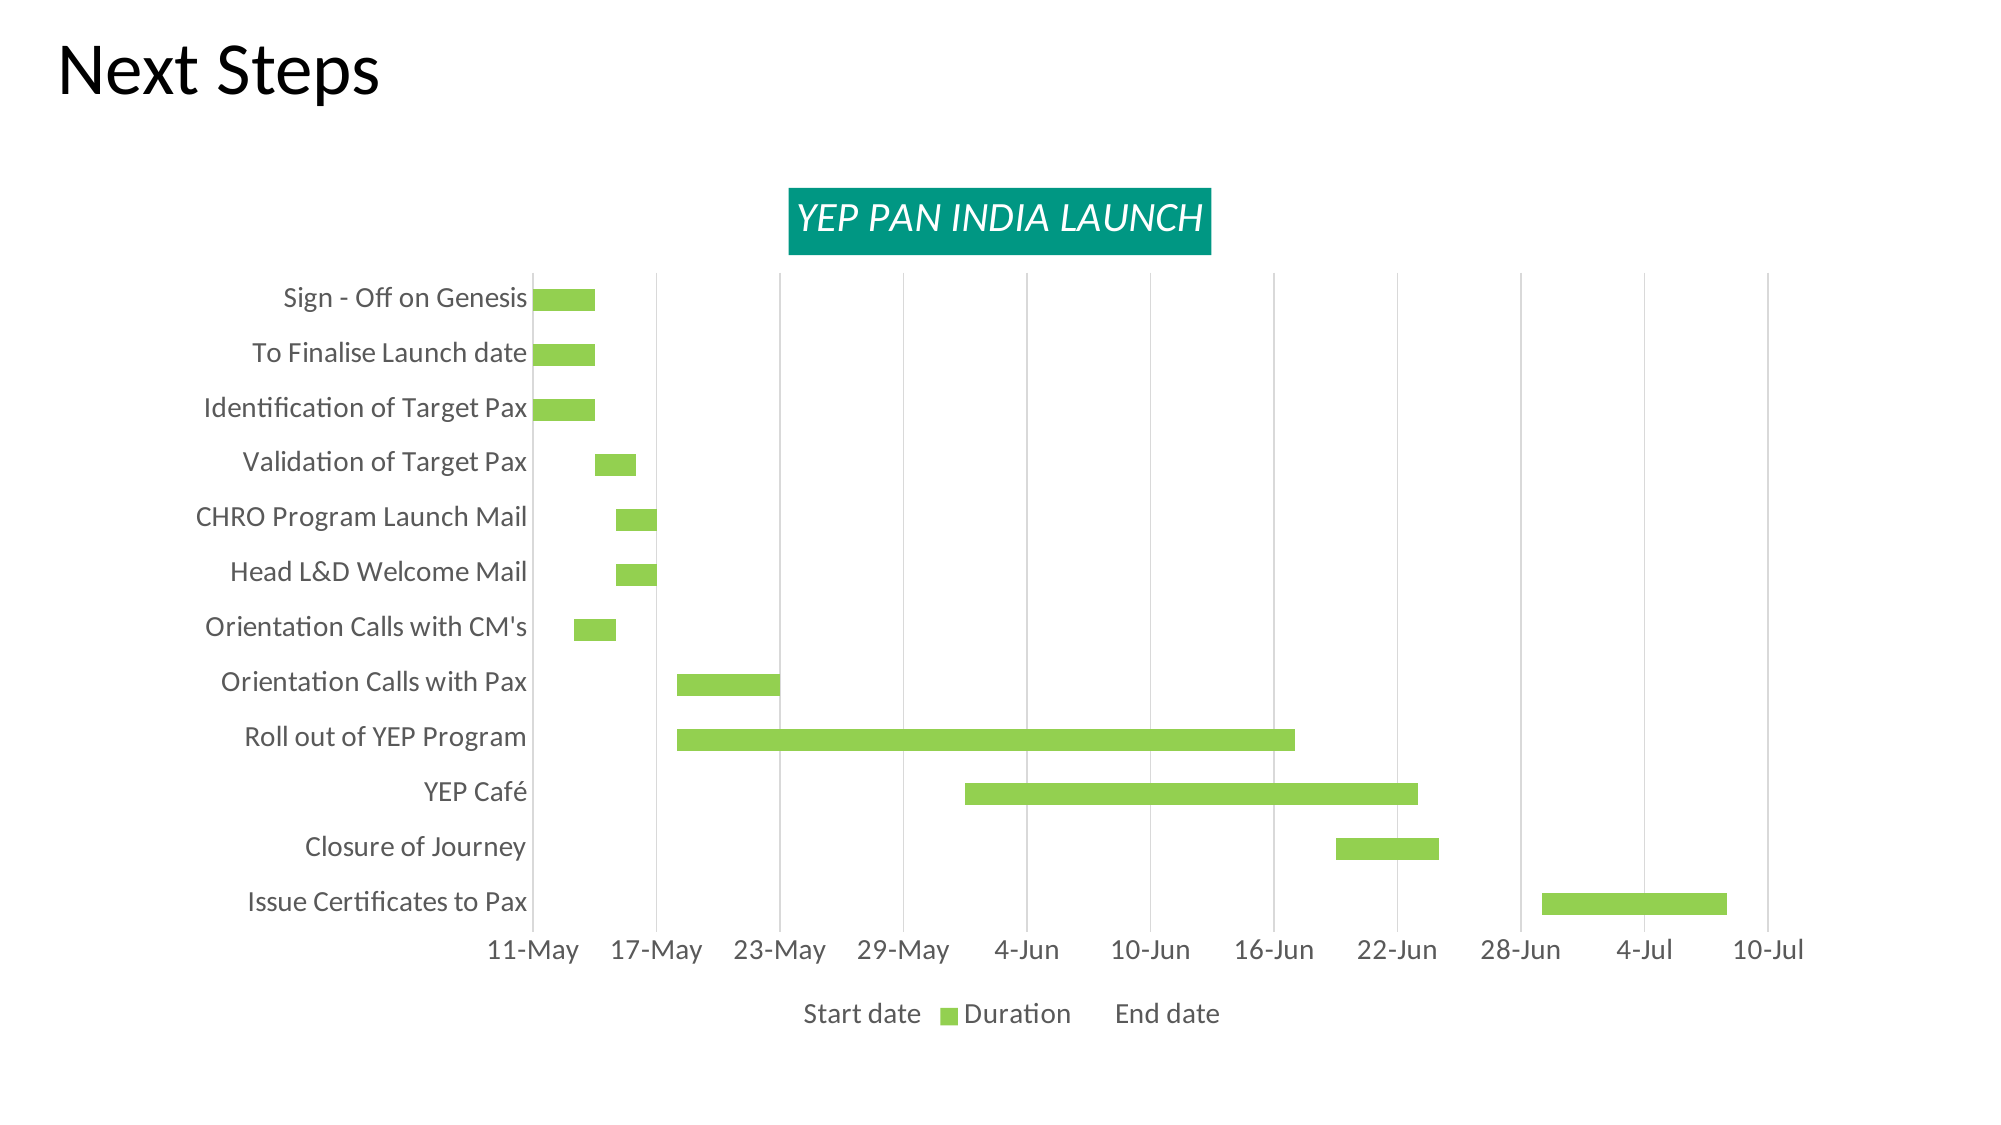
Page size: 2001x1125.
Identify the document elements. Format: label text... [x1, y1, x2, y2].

title Next Steps [37, 6, 1838, 123]
chart [162, 162, 1838, 1038]
